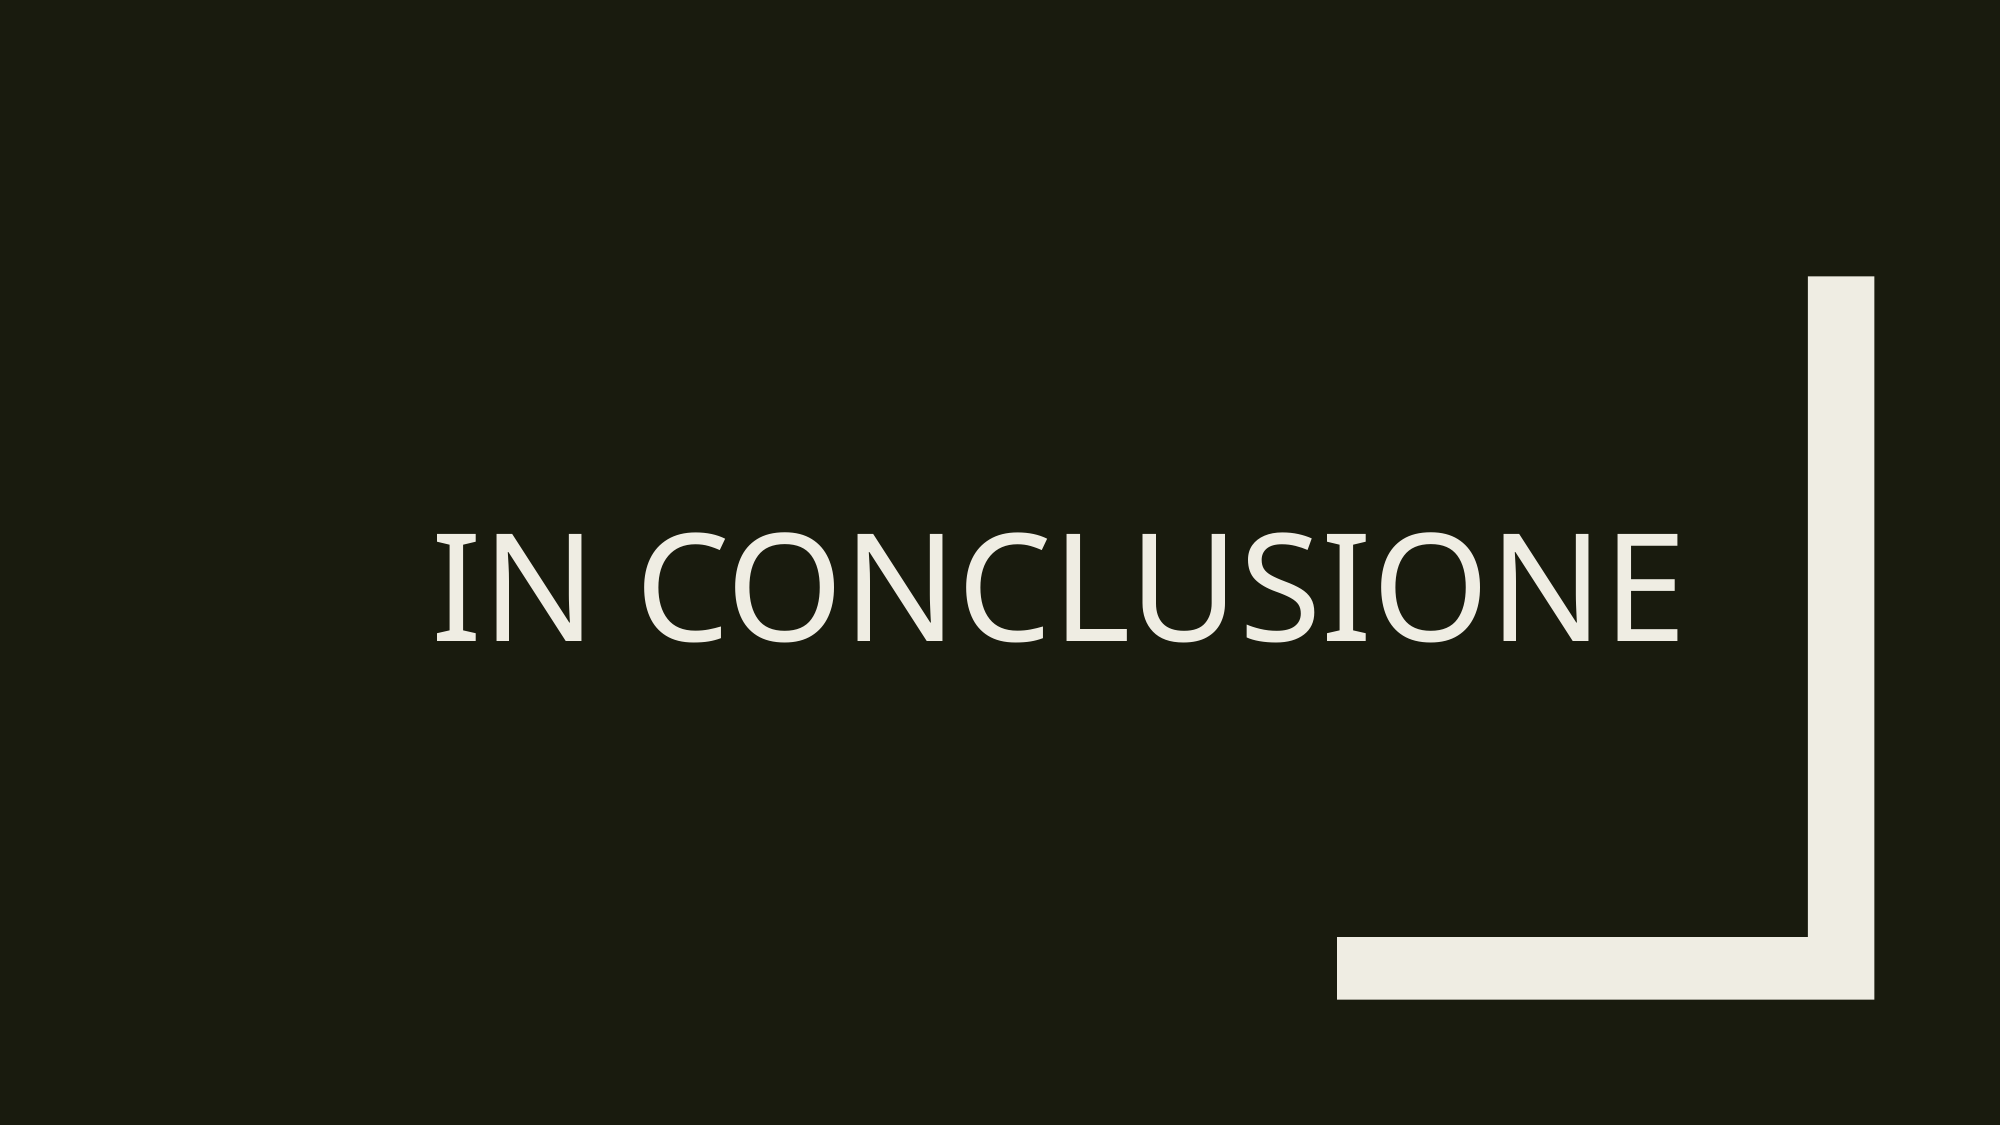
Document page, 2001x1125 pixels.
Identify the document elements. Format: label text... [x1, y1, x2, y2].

title In conclusione [125, 213, 1703, 682]
